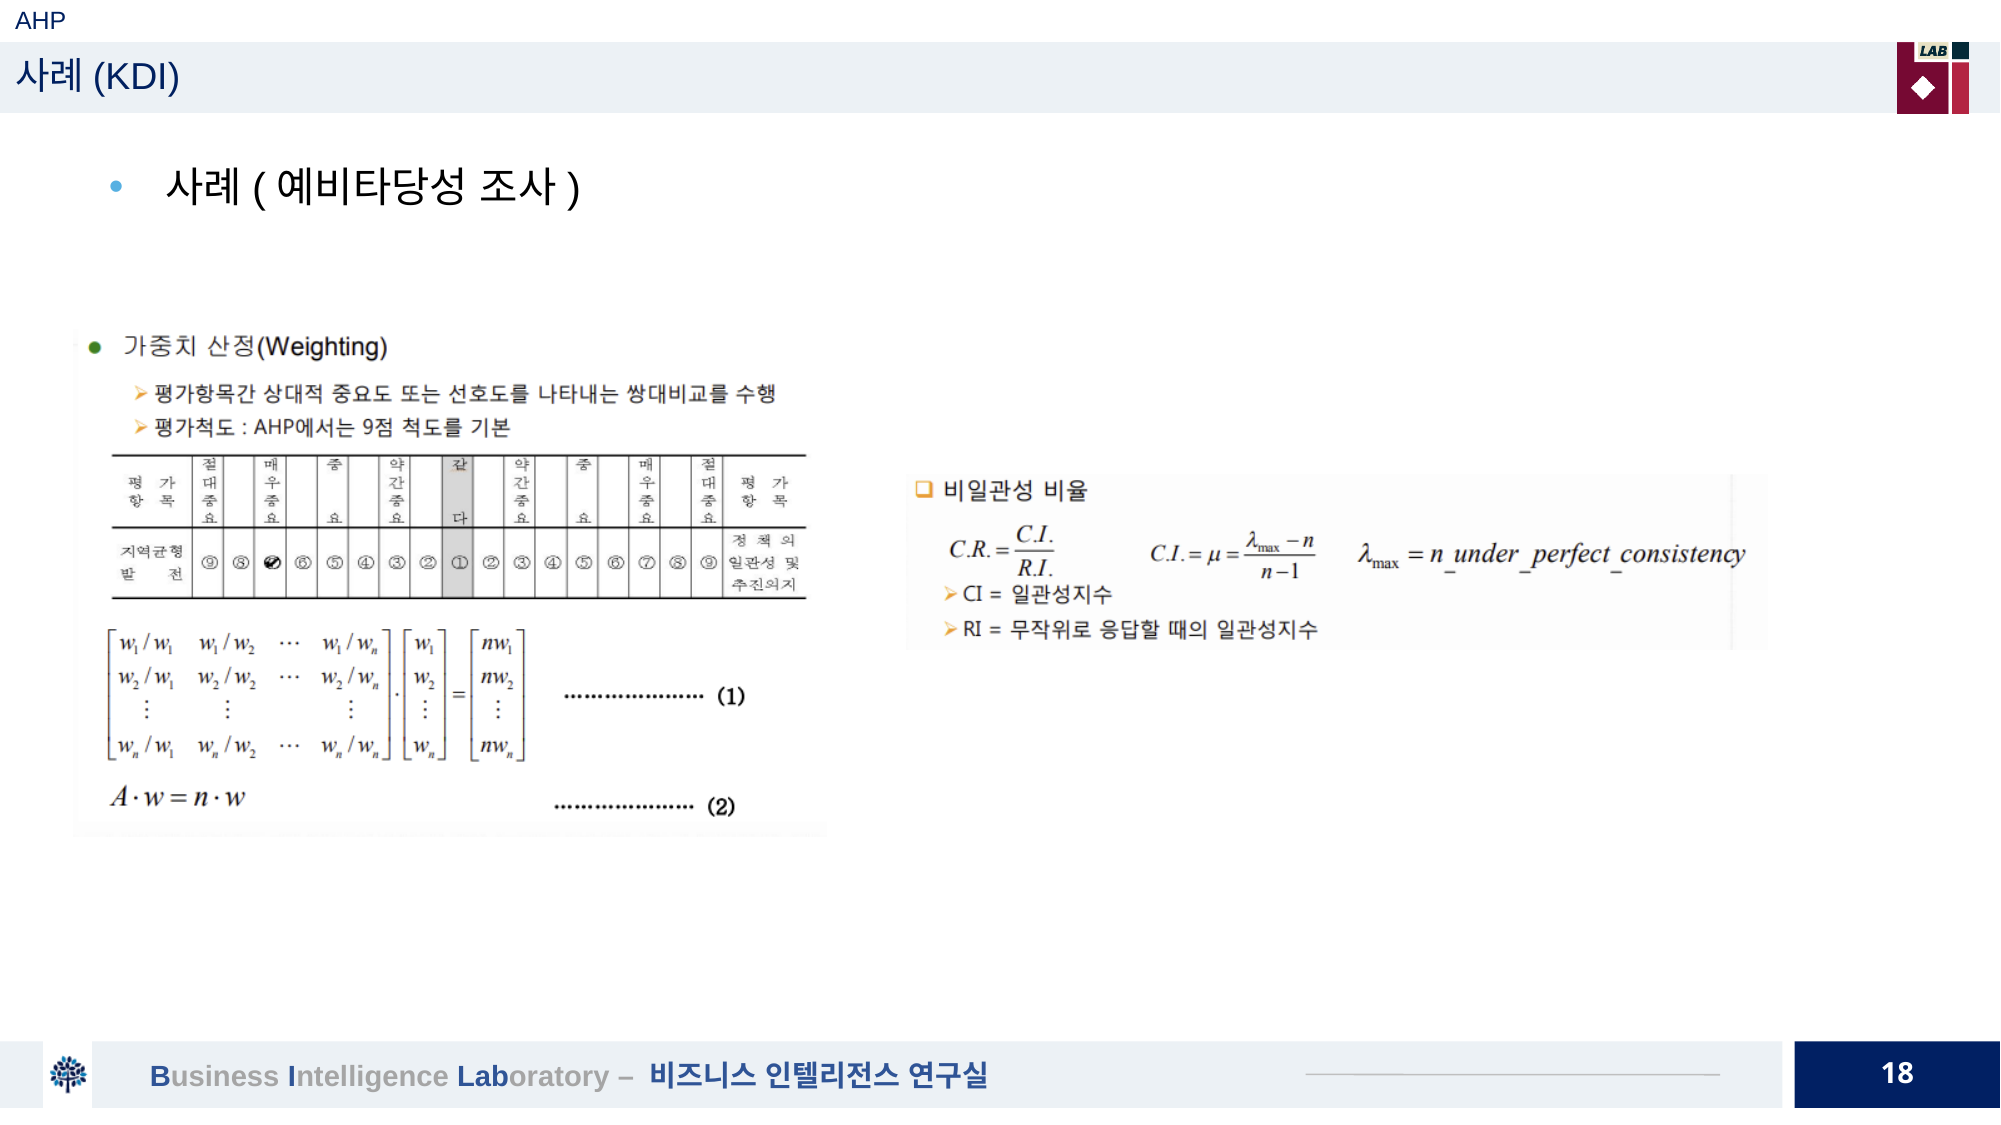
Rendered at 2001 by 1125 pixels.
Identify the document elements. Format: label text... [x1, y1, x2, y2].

picture [1897, 41, 1969, 114]
picture [905, 474, 1768, 651]
list 사례(예비타당성 조사) [73, 138, 1927, 1028]
slide_number 18 [1825, 1044, 1970, 1105]
subtitle 사례(KDI) [0, 42, 1886, 113]
picture [43, 1041, 92, 1108]
title AHP [0, 0, 598, 42]
picture [72, 328, 828, 837]
